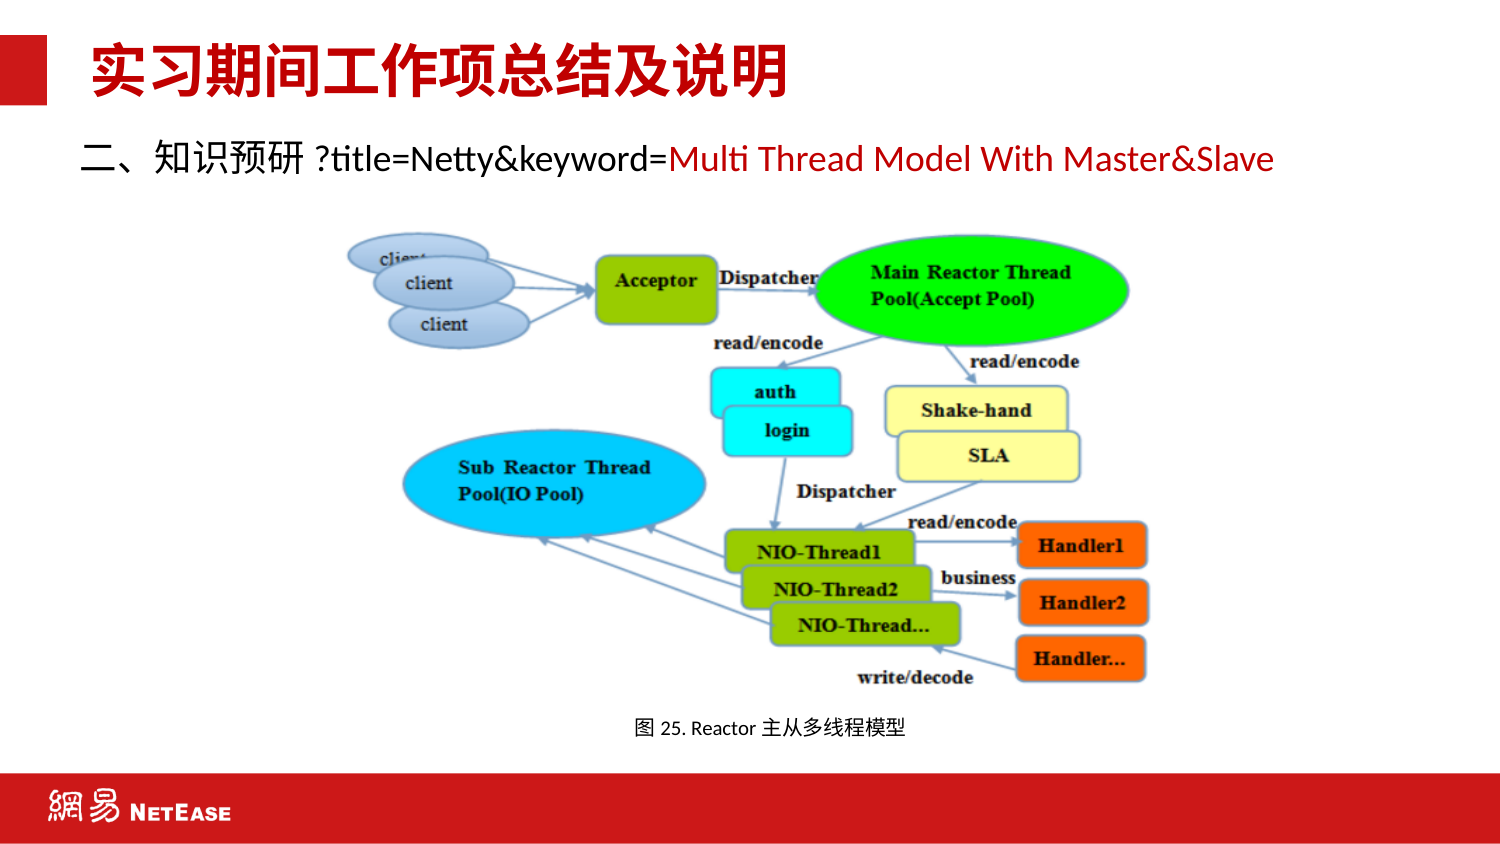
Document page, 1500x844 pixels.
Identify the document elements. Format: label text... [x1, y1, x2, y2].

text_box 二、知识预研?title=Netty&keyword=Multi Thread Model With Master&Slave [64, 126, 1424, 187]
text_box 图25. Reactor主从多线程模型 [620, 707, 1370, 747]
picture [46, 786, 231, 824]
picture [317, 207, 1183, 708]
title 实习期间工作项总结及说明 [46, 33, 1454, 106]
